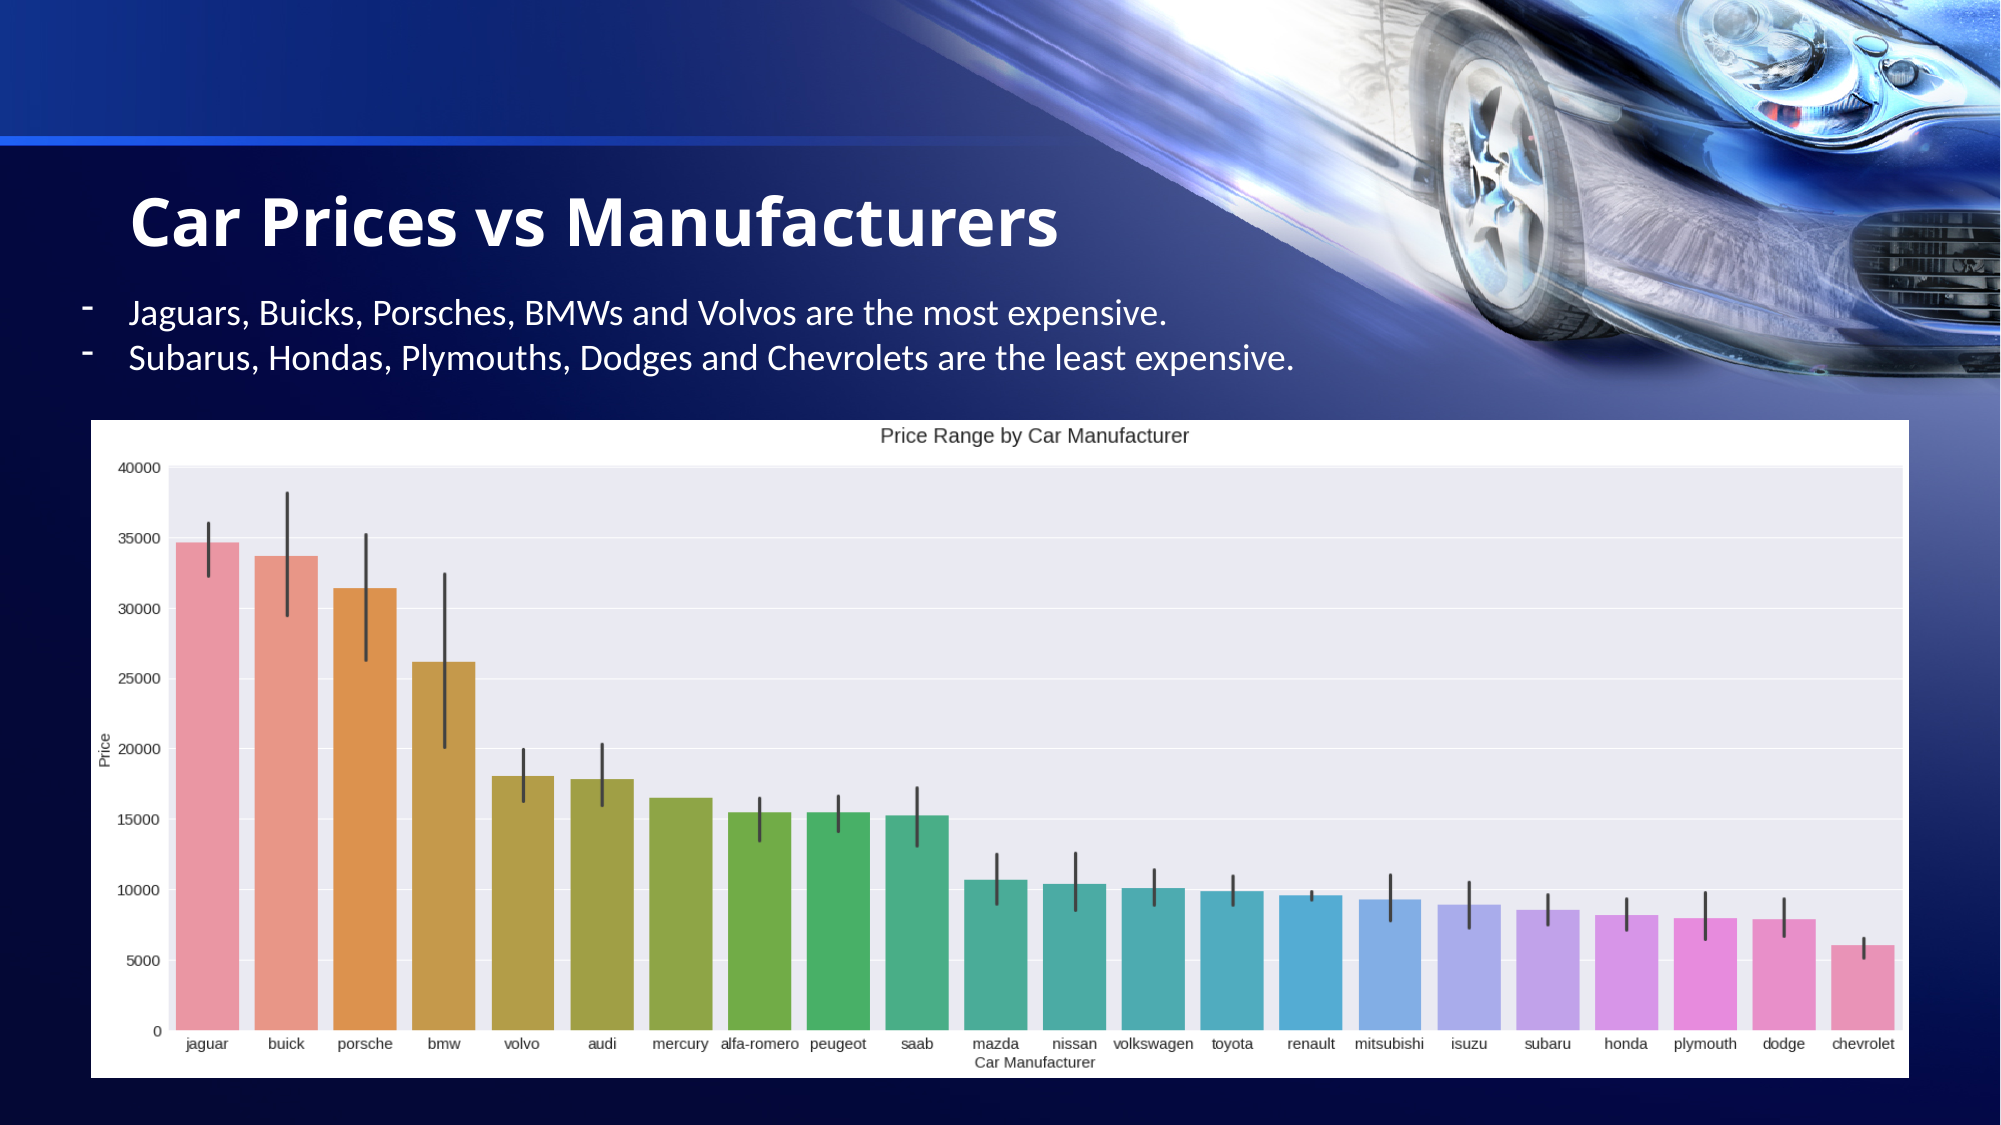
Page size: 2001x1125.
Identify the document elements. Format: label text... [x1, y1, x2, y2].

title Car Prices vs Manufacturers [114, 149, 1083, 280]
picture [0, 0, 2001, 1125]
text_box Jaguars, Buicks, Porsches, BMWs and Volvos are the most expensive. Subarus, Hondas, Plymouths, Dodges and Chevrolets are the least expensive. [66, 280, 1897, 431]
